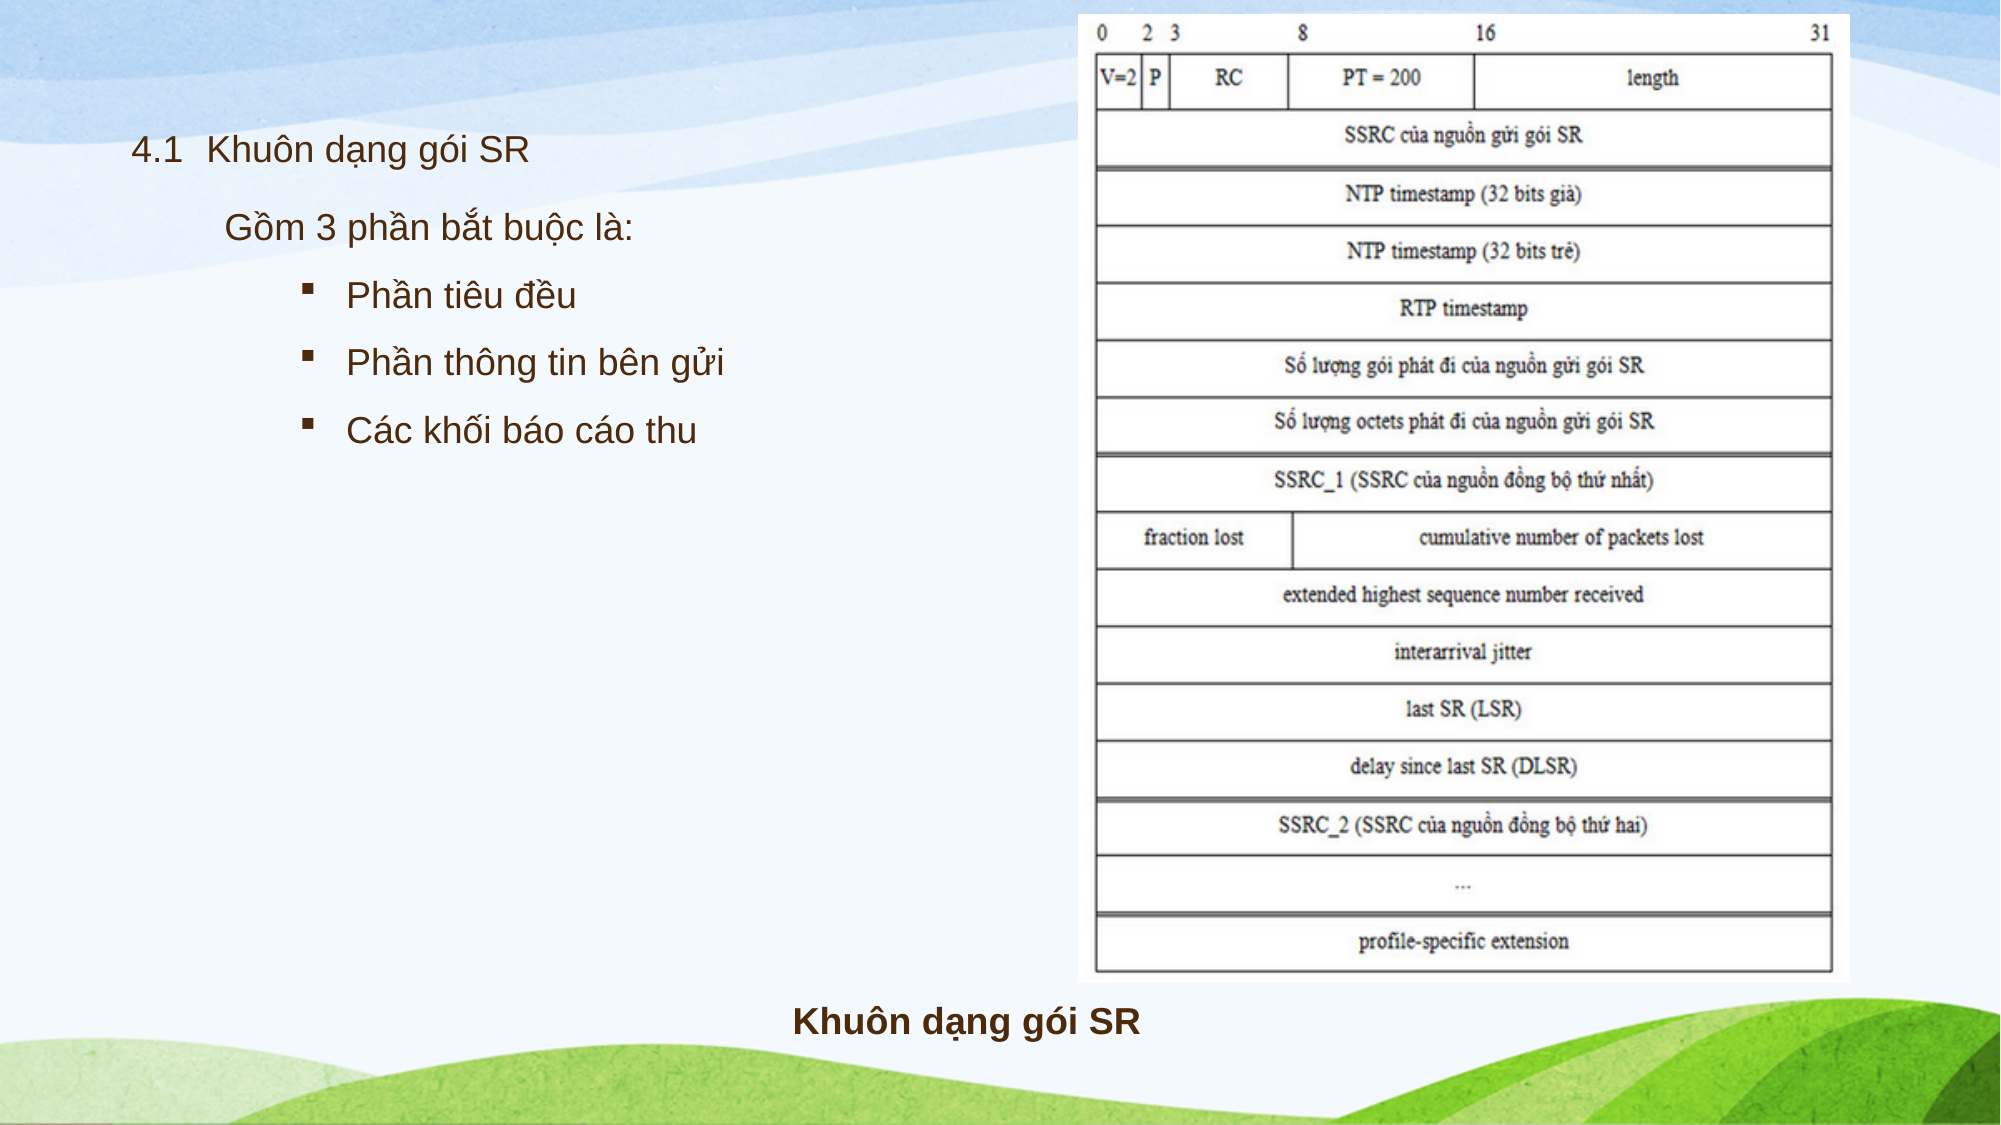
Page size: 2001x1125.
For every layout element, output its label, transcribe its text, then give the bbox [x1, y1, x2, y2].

text_box Gồm 3 phần bắt buộc là: Phần tiêu đều Phần thông tin bên gửi Các khối báo cáo thu [134, 173, 1078, 458]
picture [0, 0, 2001, 1125]
text_box Khuôn dạng gói SR [777, 982, 1157, 1050]
text_box 4.1 Khuôn dạng gói SR [41, 94, 1078, 177]
